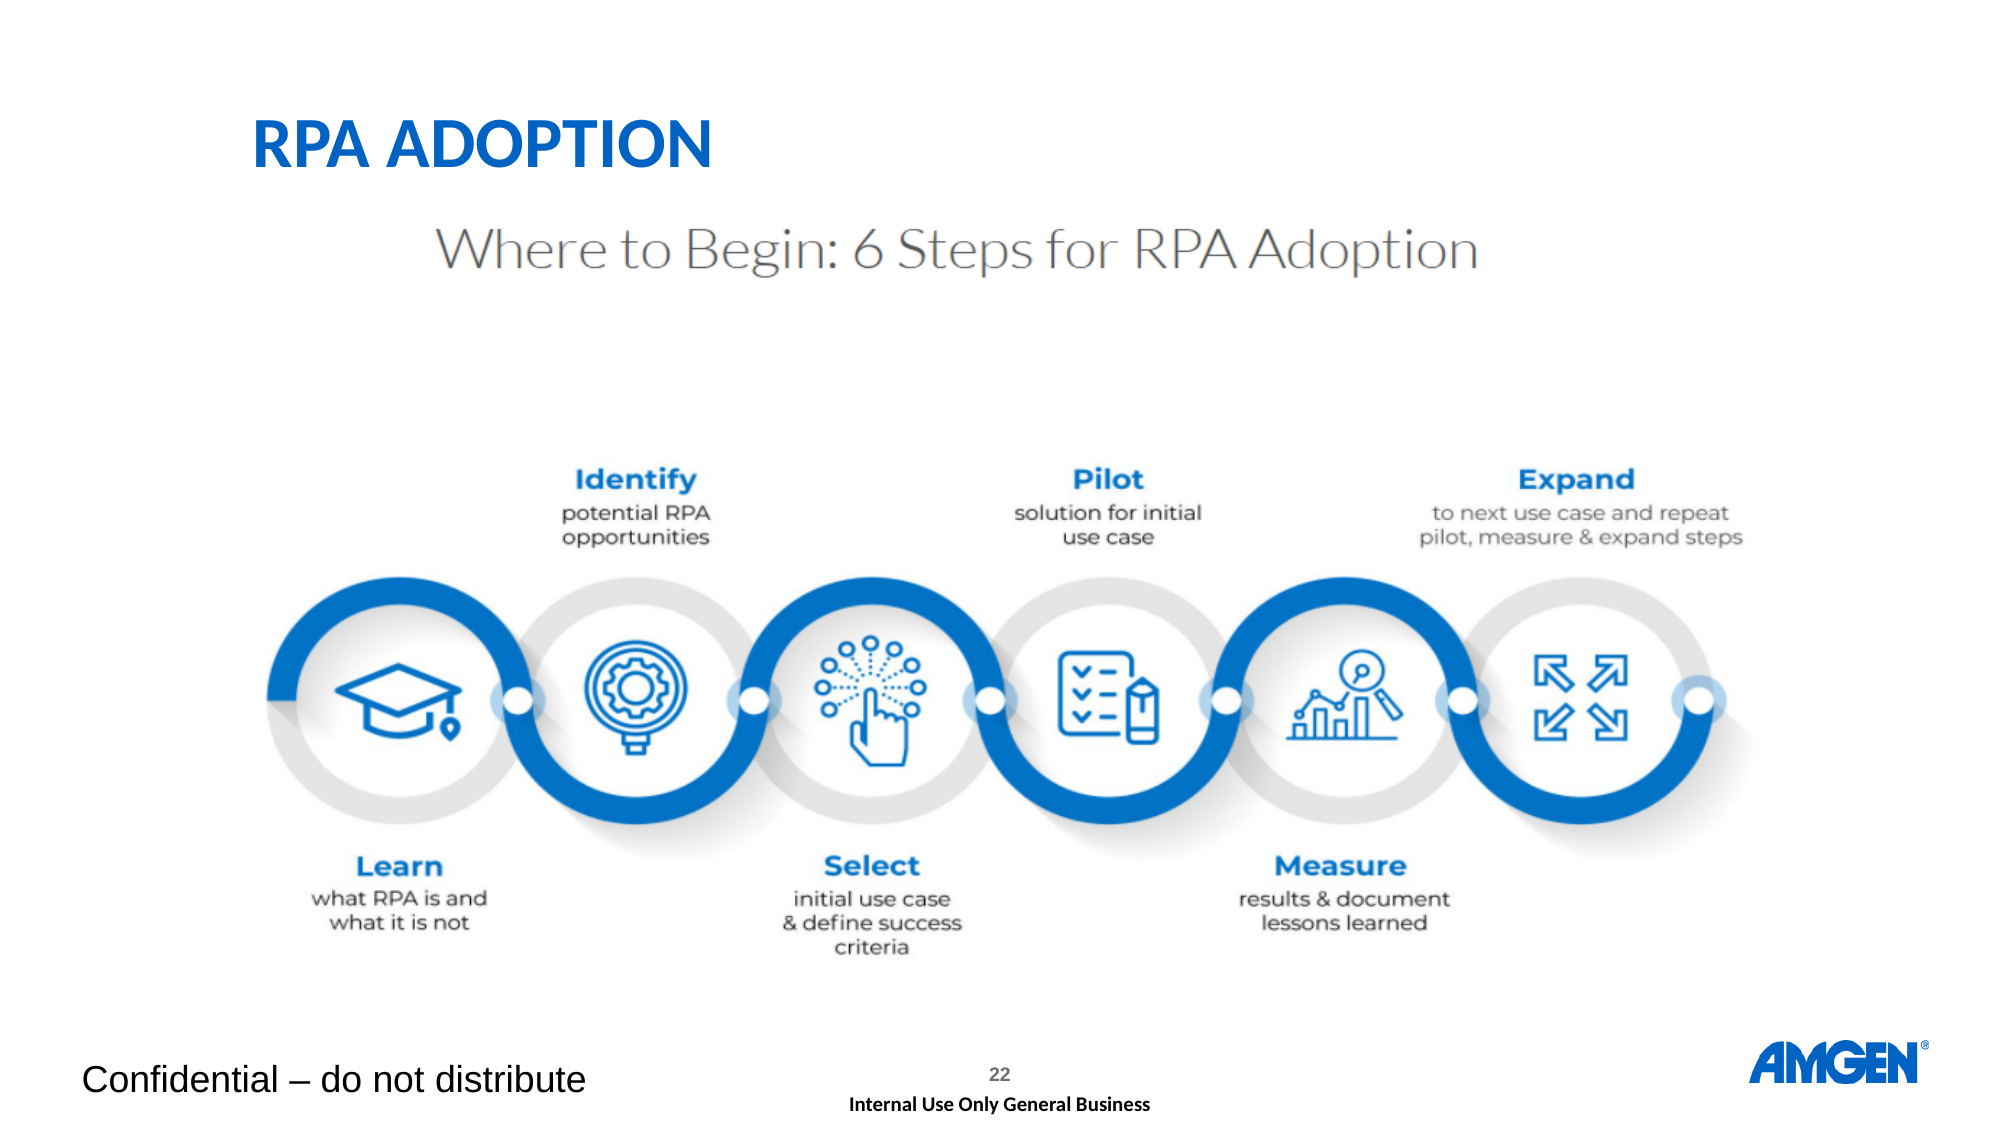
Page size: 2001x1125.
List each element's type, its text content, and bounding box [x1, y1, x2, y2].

picture [1749, 1040, 1929, 1084]
footer Confidential – do not distribute [66, 1047, 1587, 1087]
picture [195, 205, 1776, 982]
title RPA Adoption [237, 86, 1963, 189]
